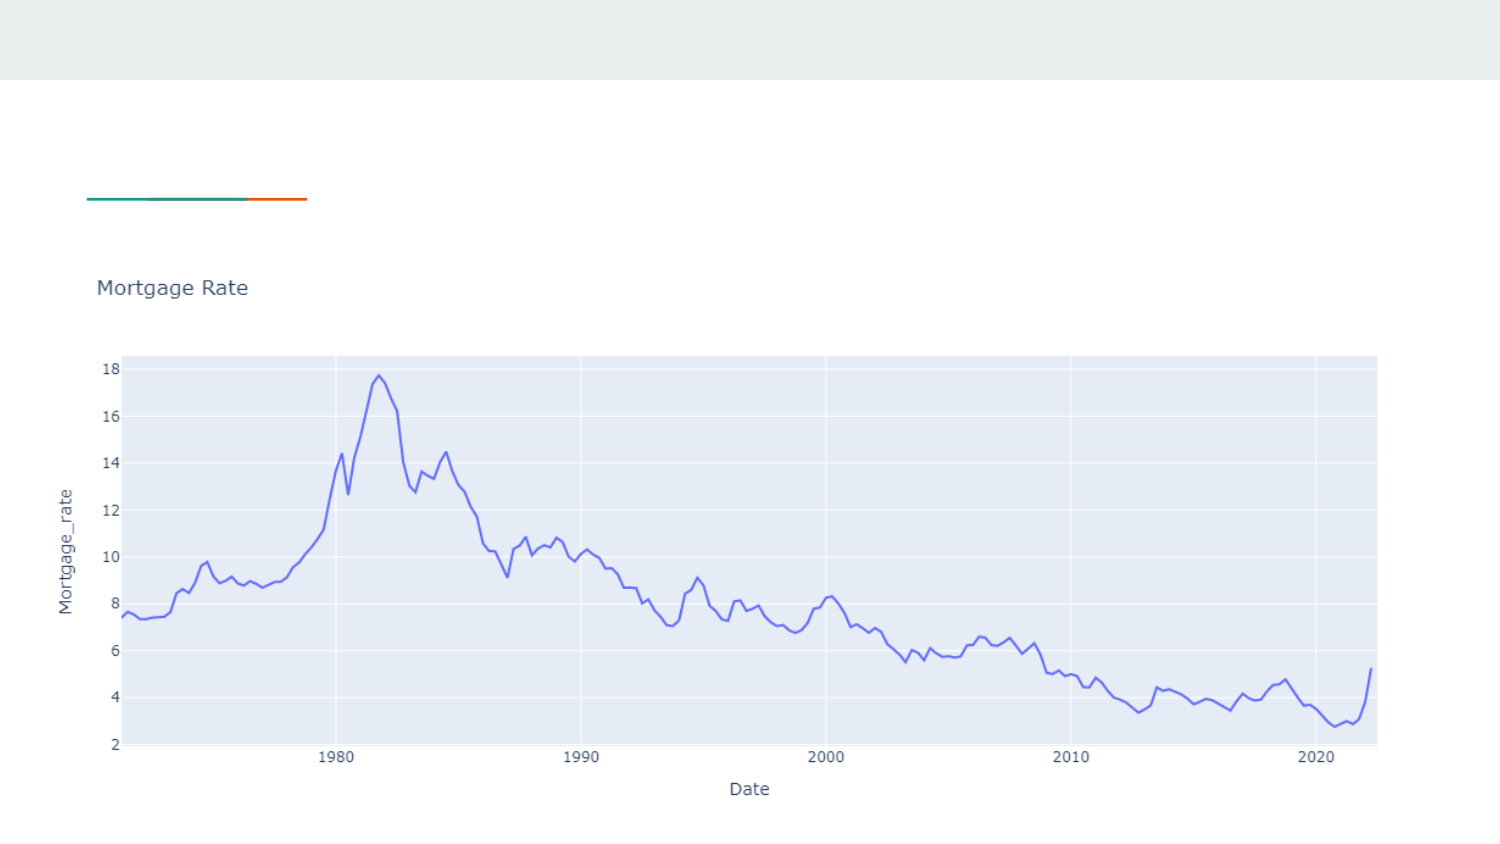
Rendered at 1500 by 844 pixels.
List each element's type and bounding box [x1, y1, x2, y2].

picture [24, 234, 1476, 844]
